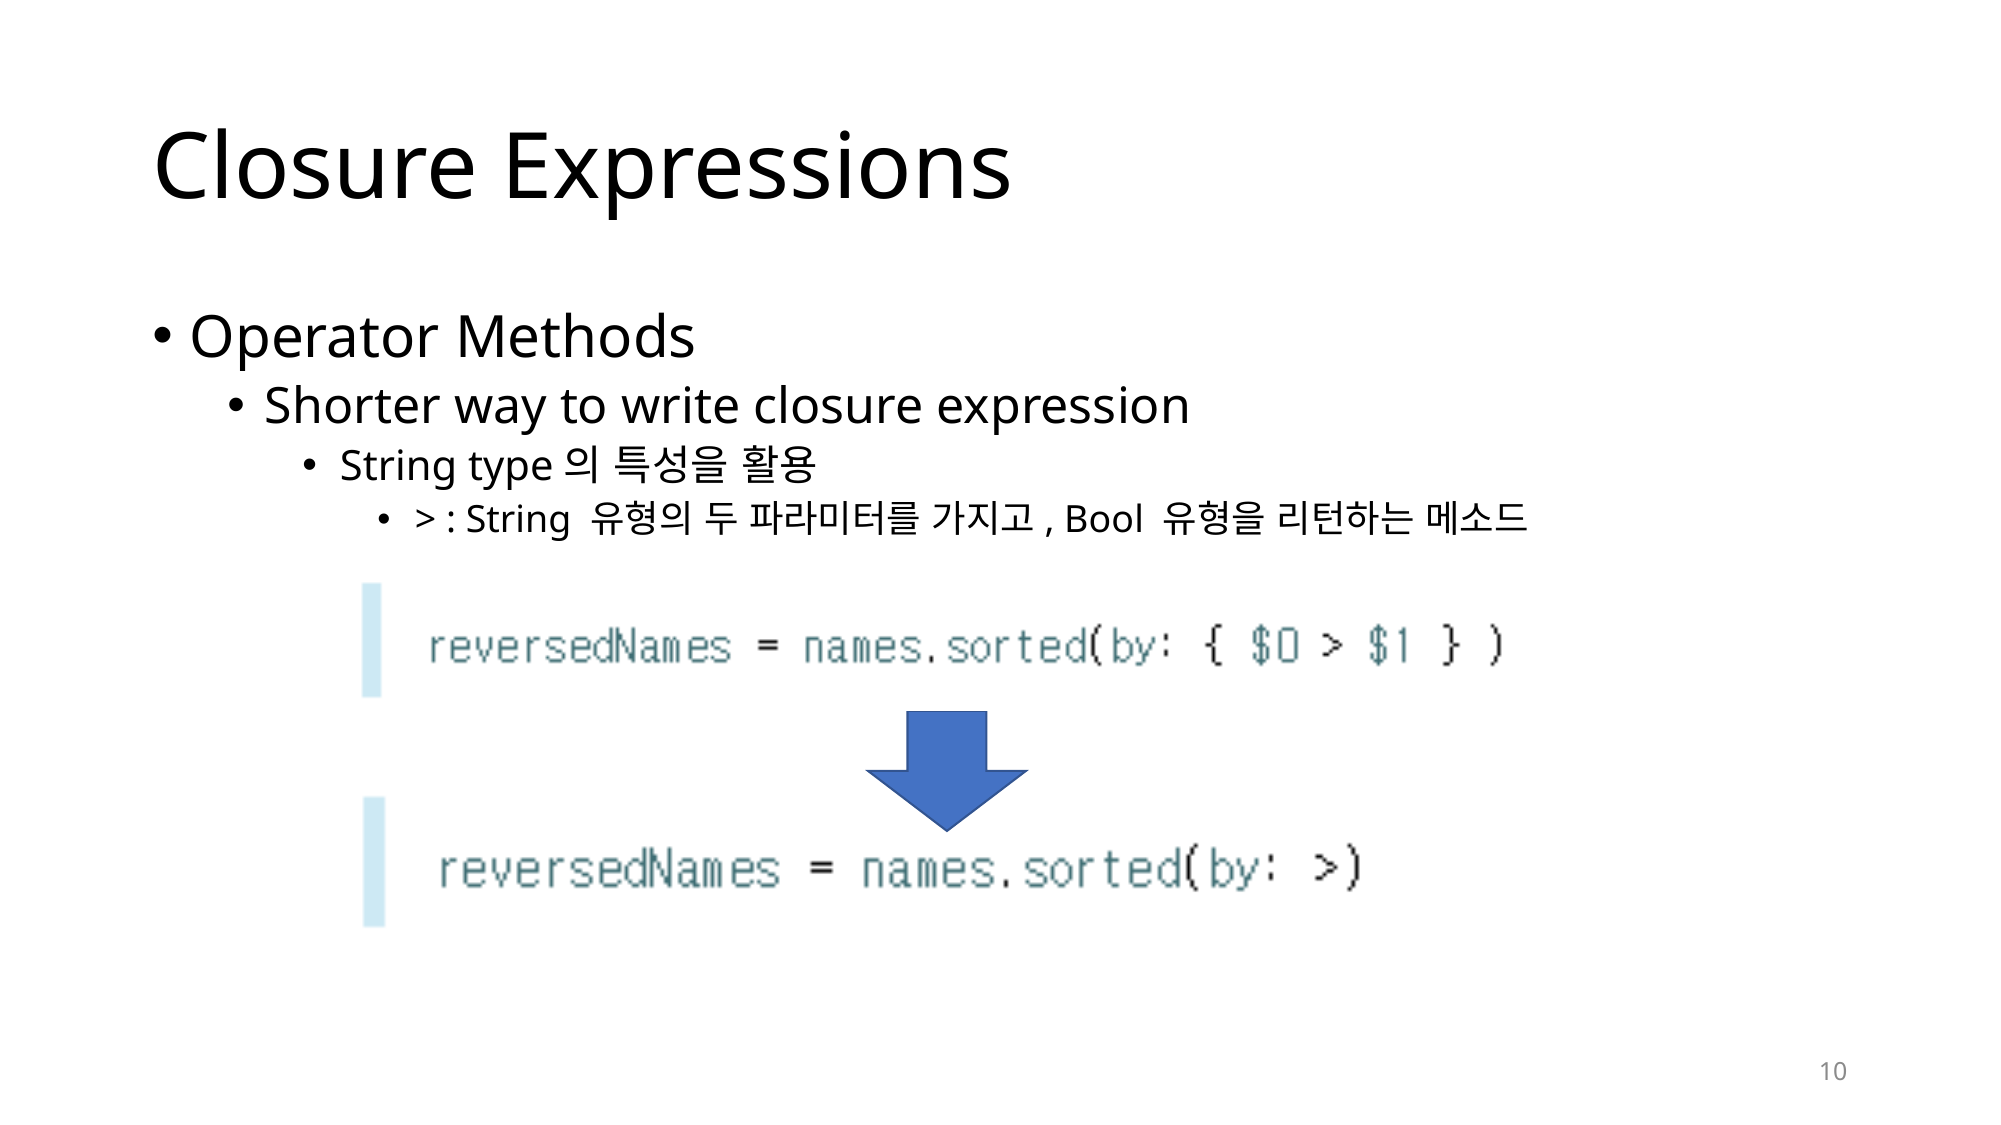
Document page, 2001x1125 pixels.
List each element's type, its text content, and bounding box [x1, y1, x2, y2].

slide_number 10 [1412, 1042, 1863, 1103]
picture [311, 791, 1410, 939]
title Closure Expressions [137, 59, 1863, 278]
list Operator Methods Shorter way to write closure expression String type의 특성을 활용 > : String 유형의 두 파라미터를 가지고, Bool 유형을 리턴하는 메소드 [137, 299, 1863, 1014]
text_box [865, 712, 1029, 791]
picture [322, 581, 1546, 712]
